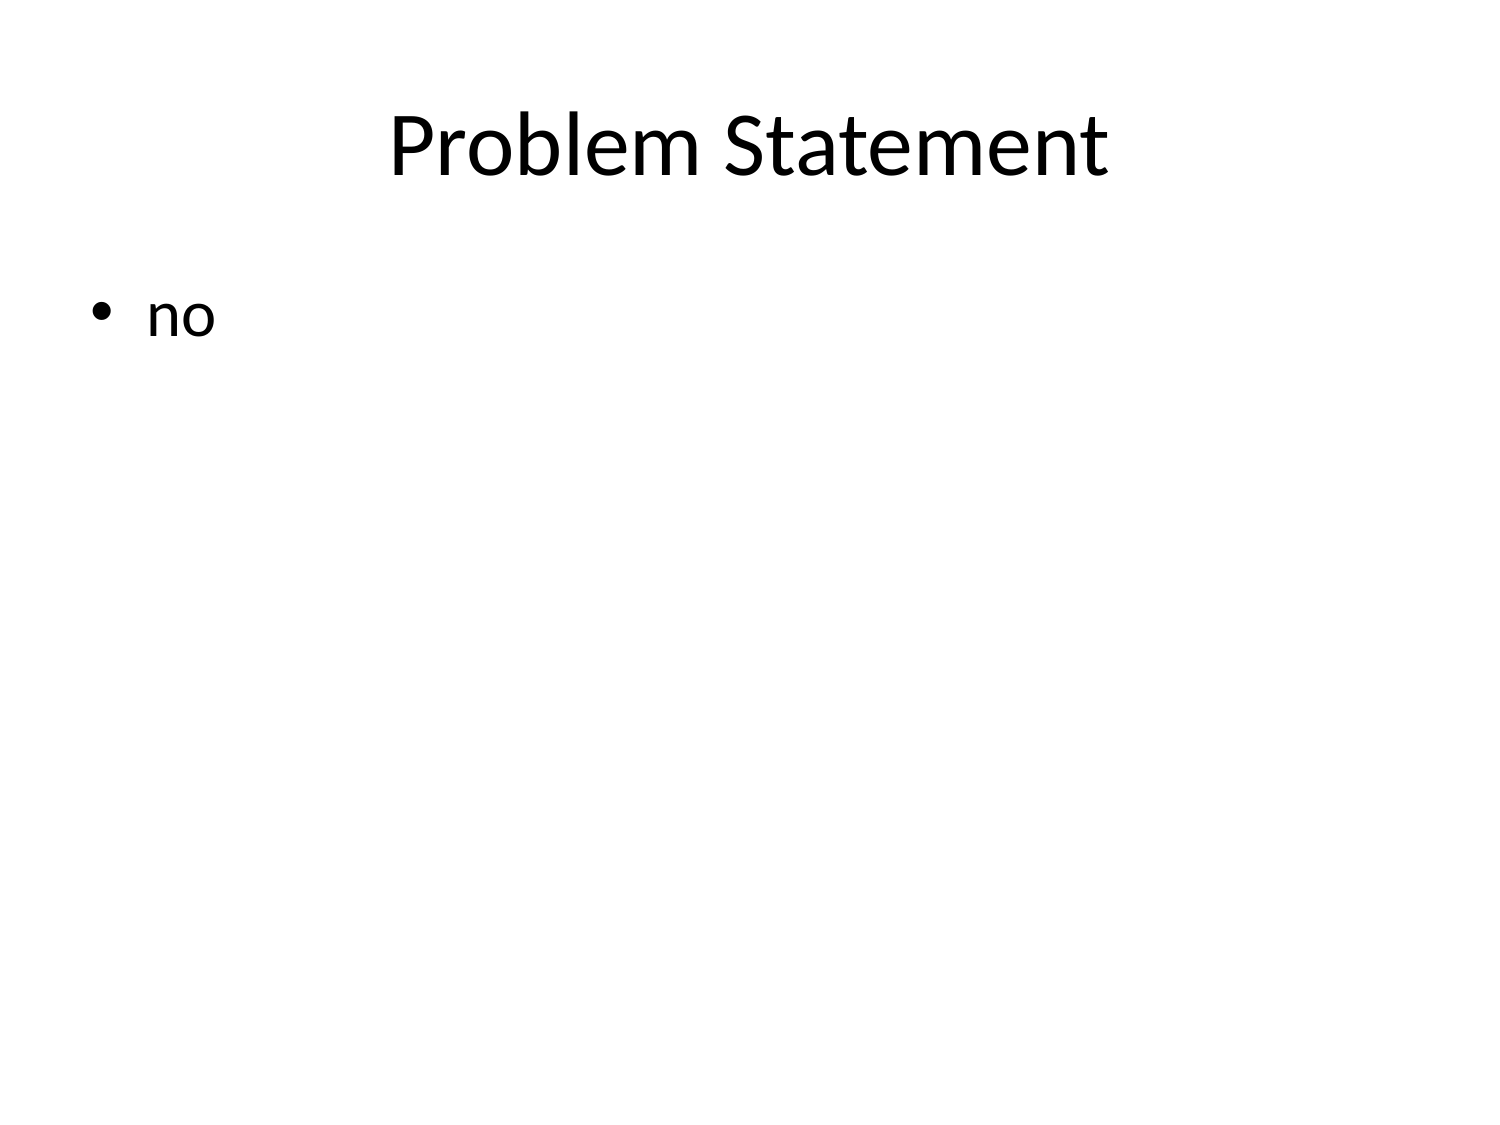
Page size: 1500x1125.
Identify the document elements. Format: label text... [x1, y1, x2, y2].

title Problem Statement [75, 45, 1425, 233]
list no [75, 262, 1425, 1005]
